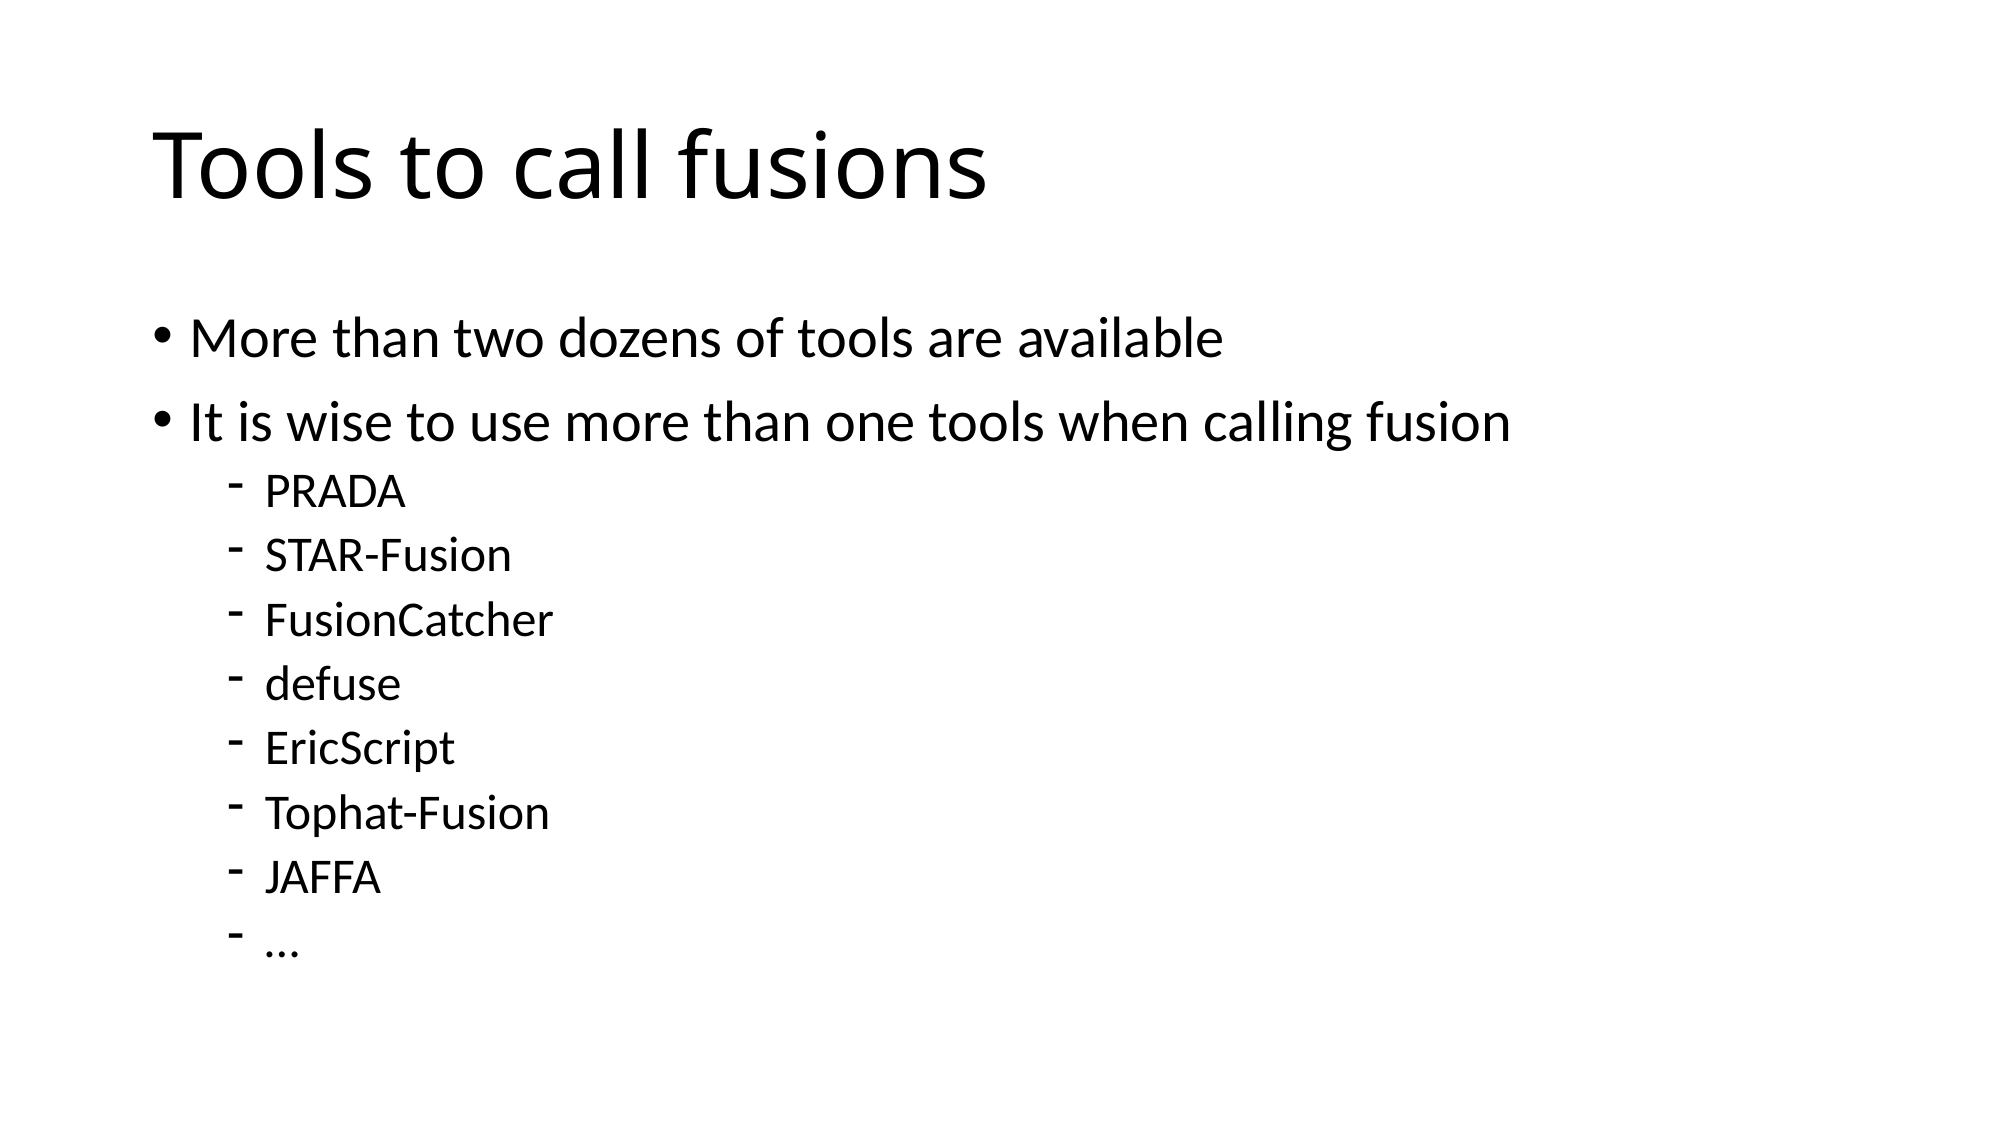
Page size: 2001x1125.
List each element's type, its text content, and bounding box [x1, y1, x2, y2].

title Tools to call fusions [137, 59, 1863, 278]
list More than two dozens of tools are available It is wise to use more than one tools when calling fusion PRADA STAR-Fusion FusionCatcher defuse EricScript Tophat-Fusion JAFFA … [137, 299, 1863, 1014]
